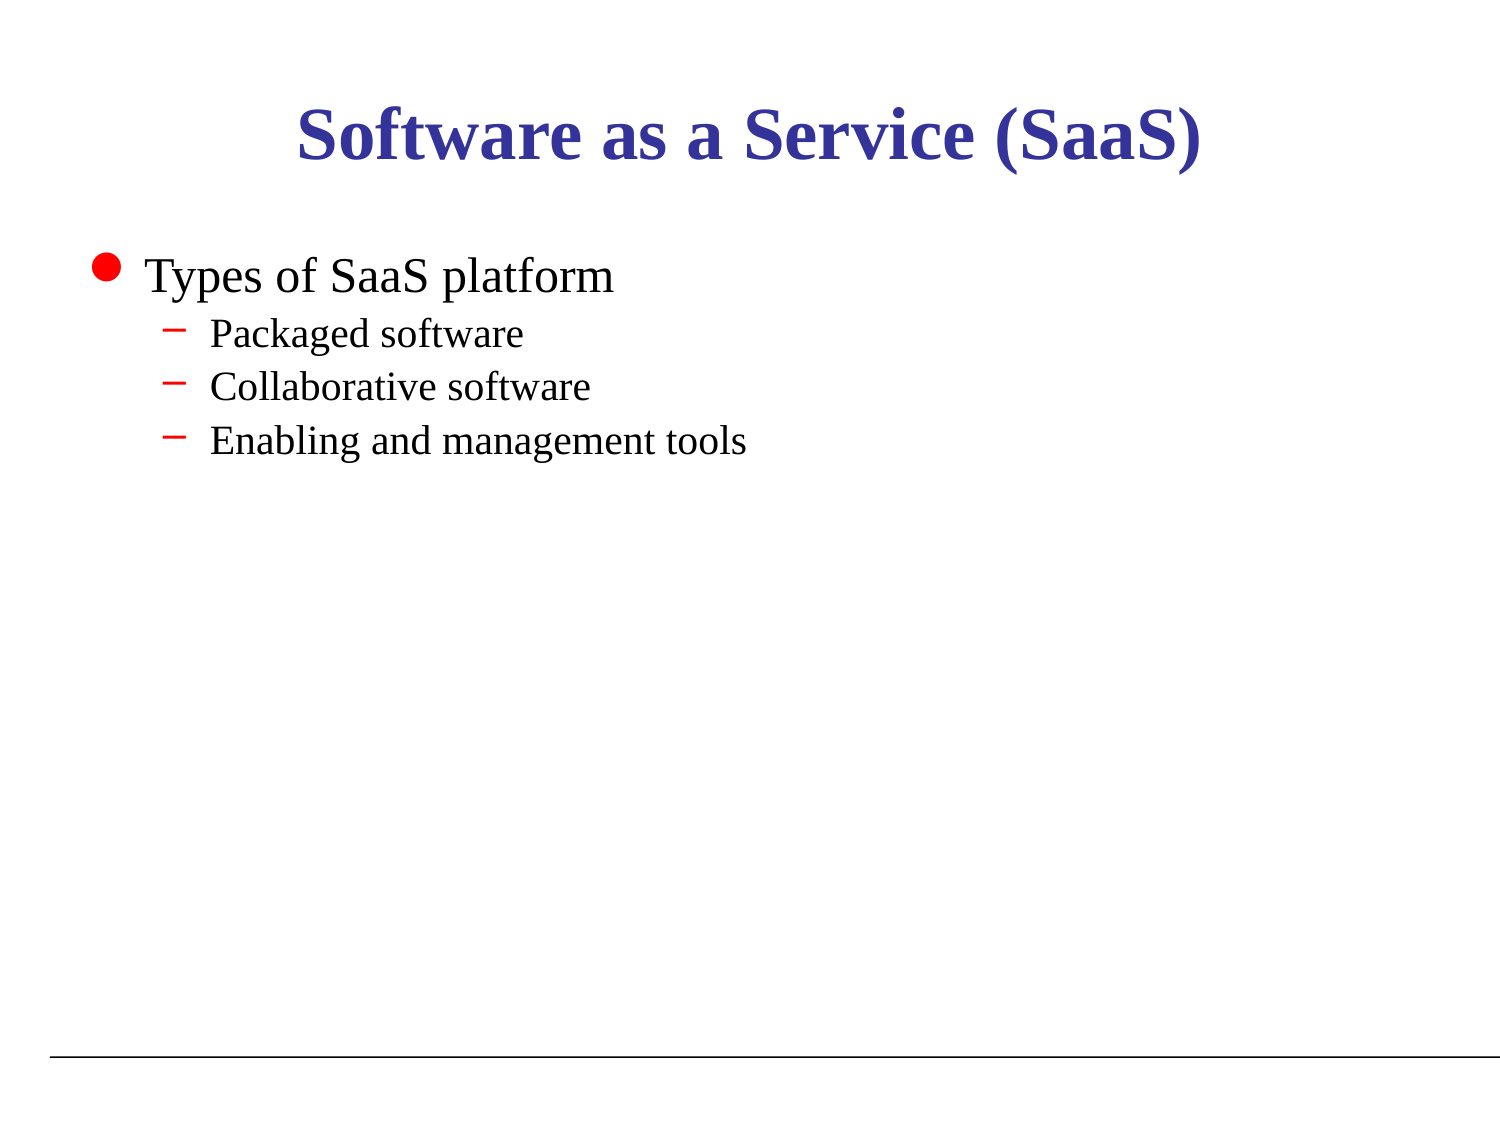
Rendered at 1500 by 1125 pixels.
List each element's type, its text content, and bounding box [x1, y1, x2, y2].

list Types of SaaS platform Packaged software Collaborative software Enabling and management tools [72, 241, 1414, 1042]
title Software as a Service (SaaS) [0, 56, 1500, 203]
